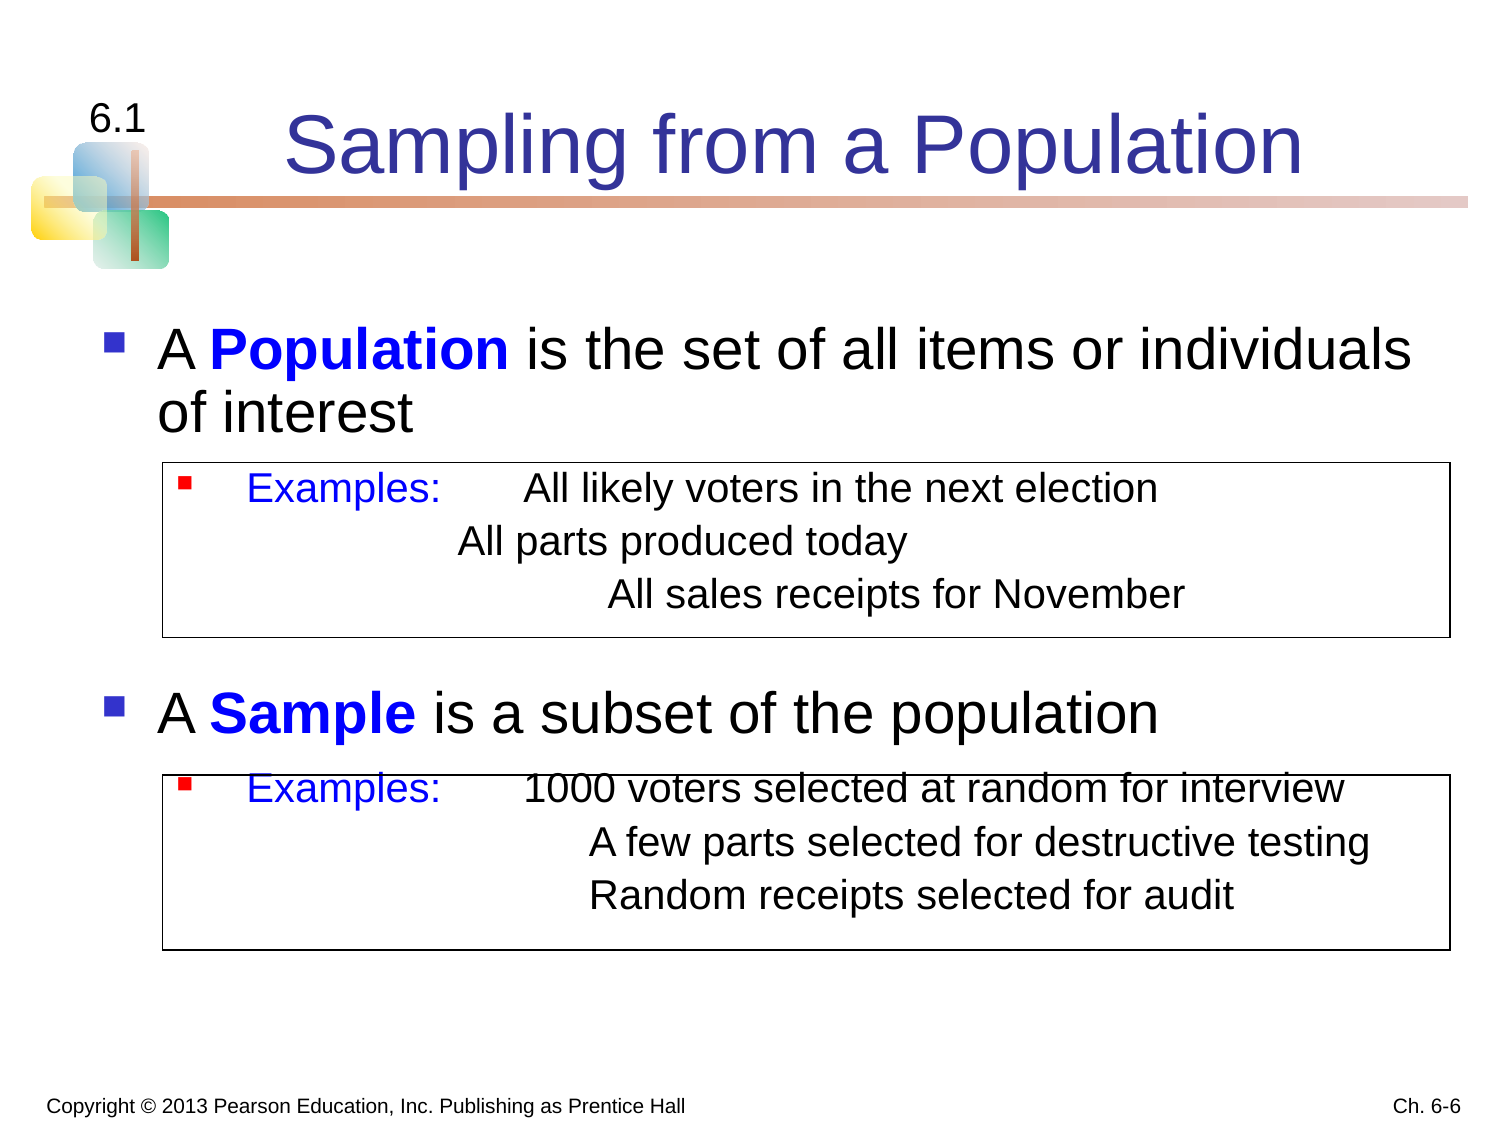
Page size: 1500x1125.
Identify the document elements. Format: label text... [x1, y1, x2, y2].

text_box [162, 774, 1450, 950]
list A Population is the set of all items or individuals of interest Examples: All likely voters in the next election All parts produced today All sales receipts for November A Sample is a subset of the population Examples: 1000 voters selected at random for interview A few parts selected for destructive testing Random receipts selected for audit [87, 312, 1463, 988]
text_box 6.1 [55, 83, 181, 149]
text_box [162, 462, 1450, 638]
slide_number Ch. 6-6 [1124, 1071, 1476, 1125]
title Sampling from a Population [188, 34, 1401, 198]
footer Copyright © 2013 Pearson Education, Inc. Publishing as Prentice Hall [0, 1071, 733, 1125]
